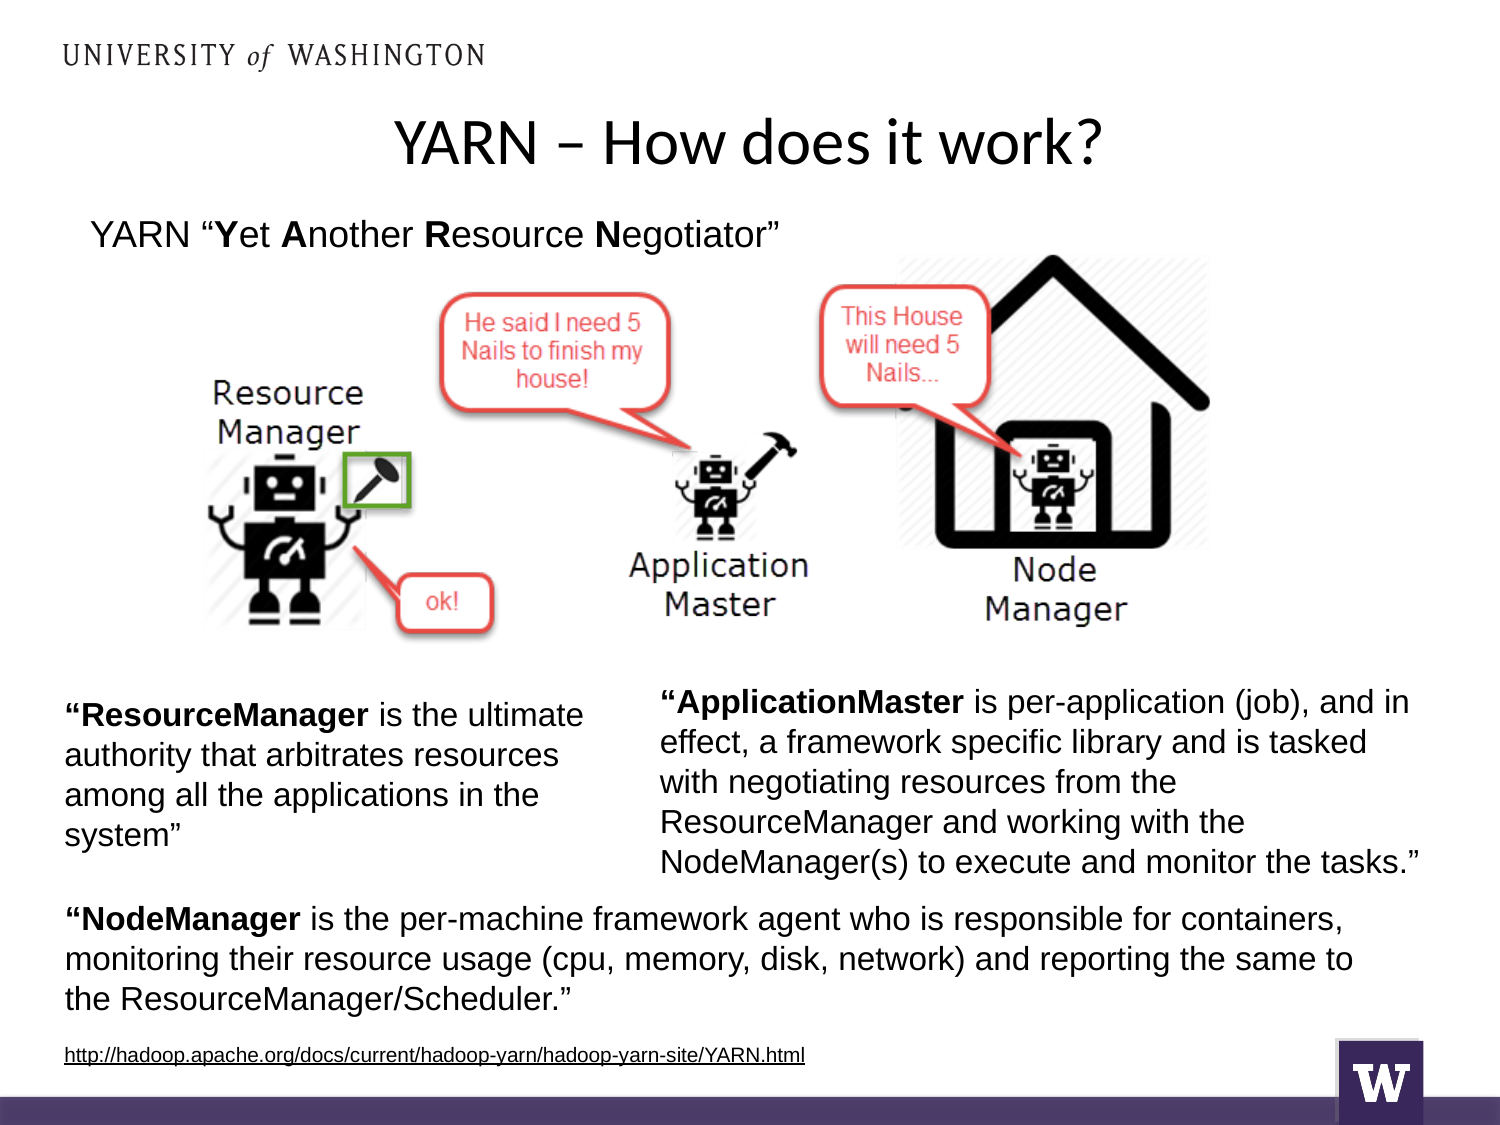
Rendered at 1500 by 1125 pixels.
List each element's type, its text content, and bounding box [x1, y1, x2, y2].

picture [1353, 1064, 1410, 1102]
text_box YARN “Yet Another Resource Negotiator” [74, 202, 813, 263]
text_box “NodeManager is the per-machine framework agent who is responsible for containers, monitoring their resource usage (cpu, memory, disk, network) and reporting the same to the ResourceManager/Scheduler.” [50, 890, 1425, 1025]
picture [173, 247, 1301, 687]
title YARN – How does it work? [75, 87, 1425, 188]
text_box “ApplicationMaster is per-application (job), and in effect, a framework specific library and is tasked with negotiating resources from the ResourceManager and working with the NodeManager(s) to execute and monitor the tasks.” [645, 673, 1450, 888]
picture [62, 43, 484, 72]
text_box http://hadoop.apache.org/docs/current/hadoop-yarn/hadoop-yarn-site/YARN.html [49, 1033, 988, 1074]
text_box “ResourceManager is the ultimate authority that arbitrates resources among all the applications in the system” [49, 686, 624, 861]
